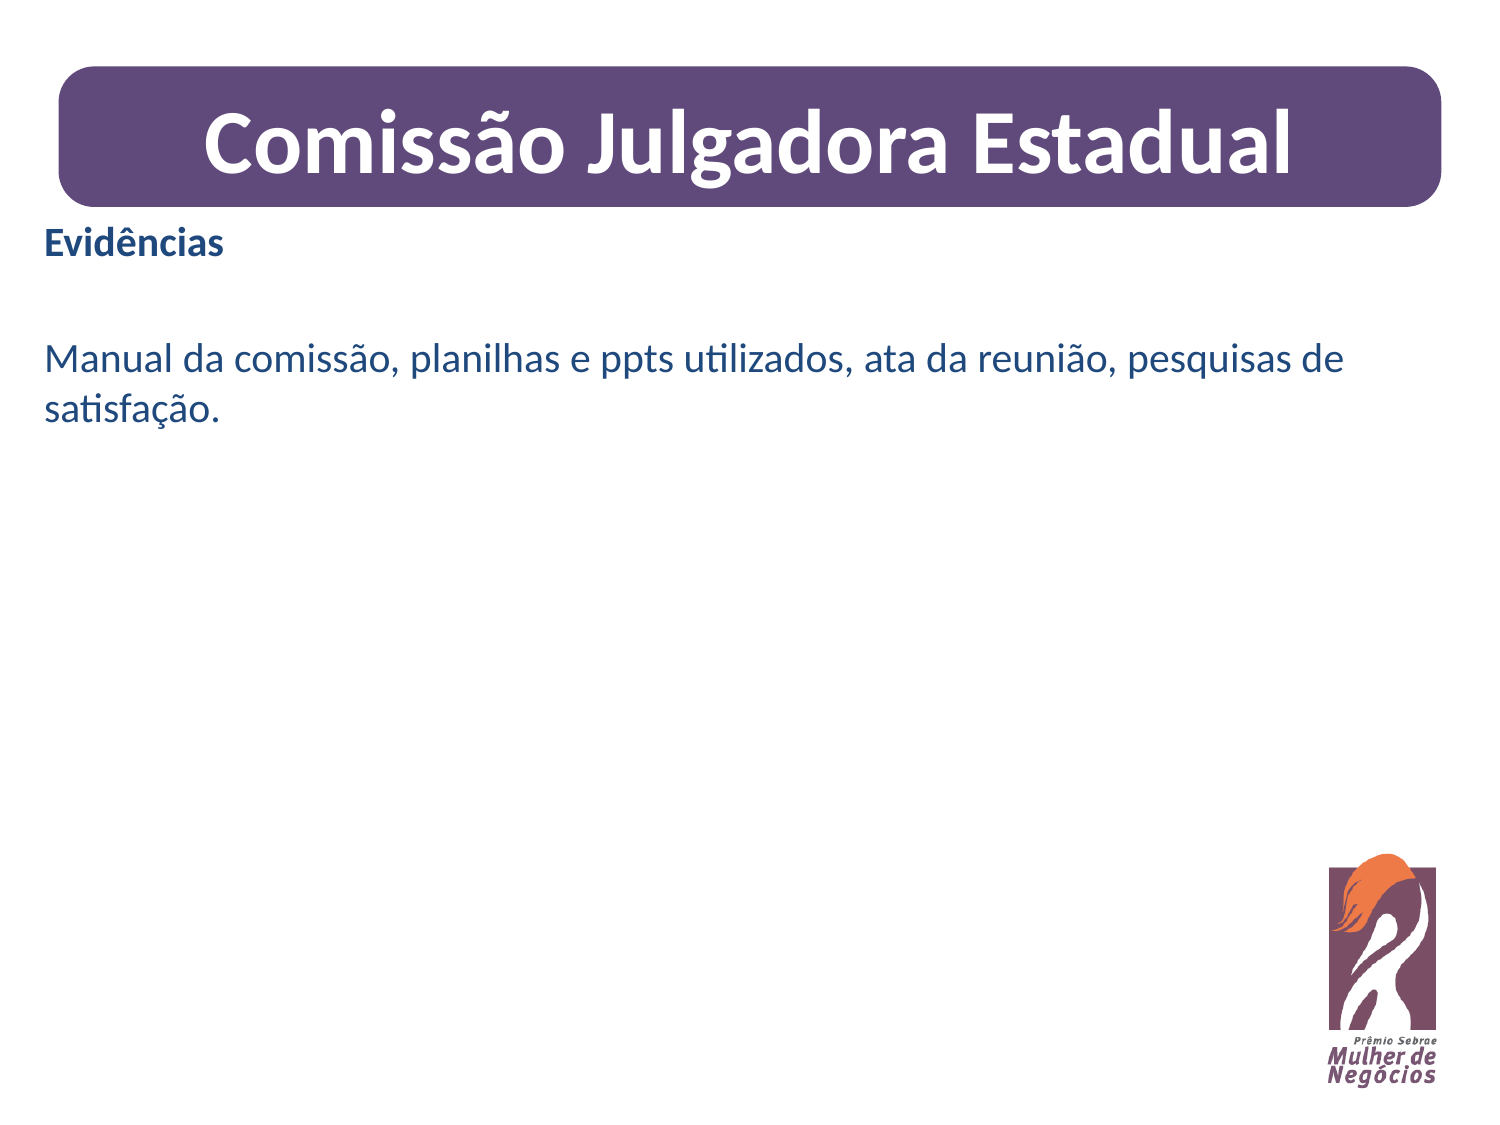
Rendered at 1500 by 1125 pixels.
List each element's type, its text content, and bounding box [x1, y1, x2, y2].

text_box Comissão Julgadora Estadual [56, 64, 1444, 210]
list Evidências Manual da comissão, planilhas e ppts utilizados, ata da reunião, pesquisas de satisfação. [29, 207, 1471, 633]
picture [1257, 811, 1500, 1125]
